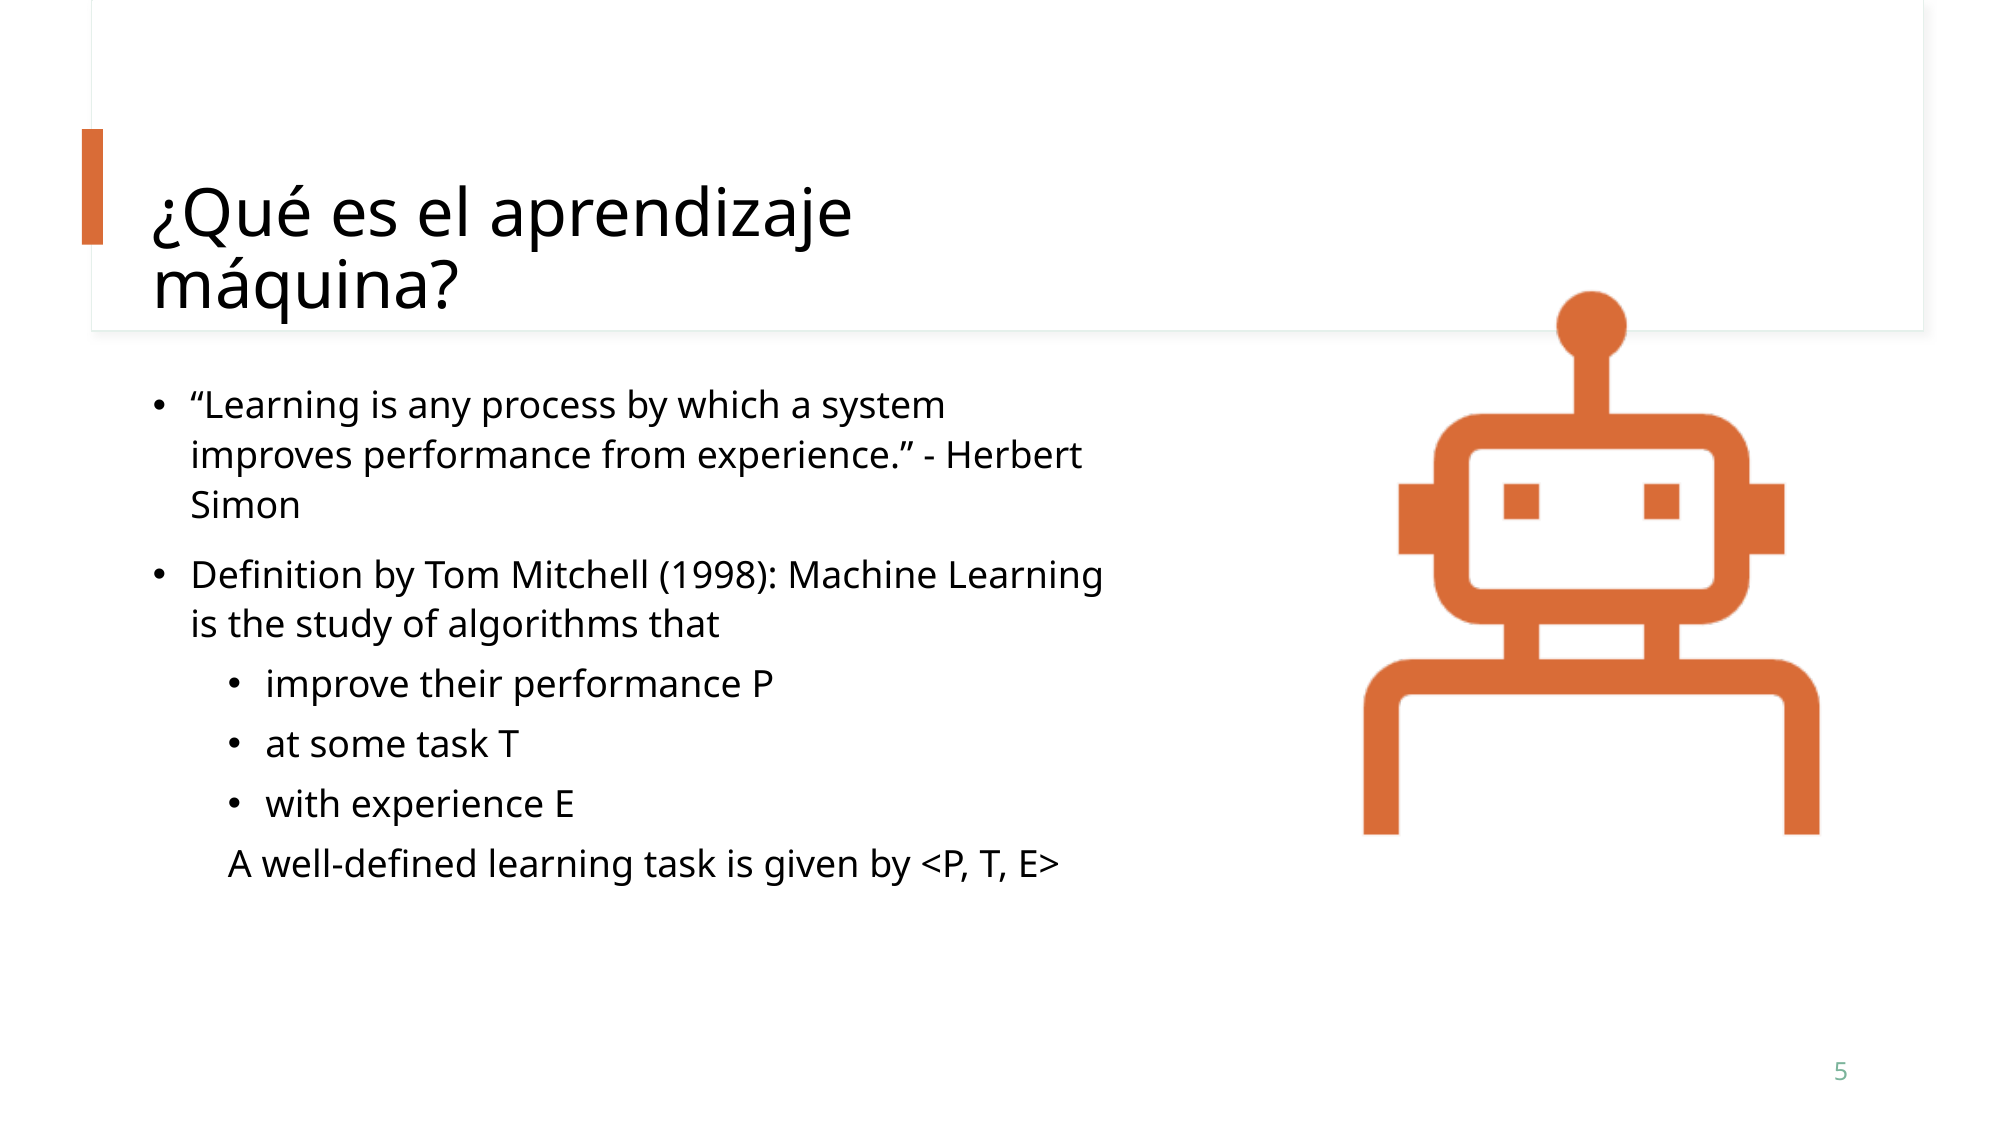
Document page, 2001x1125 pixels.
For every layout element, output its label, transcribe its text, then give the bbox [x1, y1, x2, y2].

picture [1259, 218, 1932, 891]
title ¿Qué es el aprendizaje máquina? [138, 160, 1121, 342]
slide_number 5 [1413, 1042, 1863, 1103]
list “Learning is any process by which a system improves performance from experience.” - Herbert Simon Definition by Tom Mitchell (1998): Machine Learning is the study of algorithms that improve their performance P at some task T with experience E A well-defined learning task is given by <P, T, E> [138, 369, 1122, 954]
